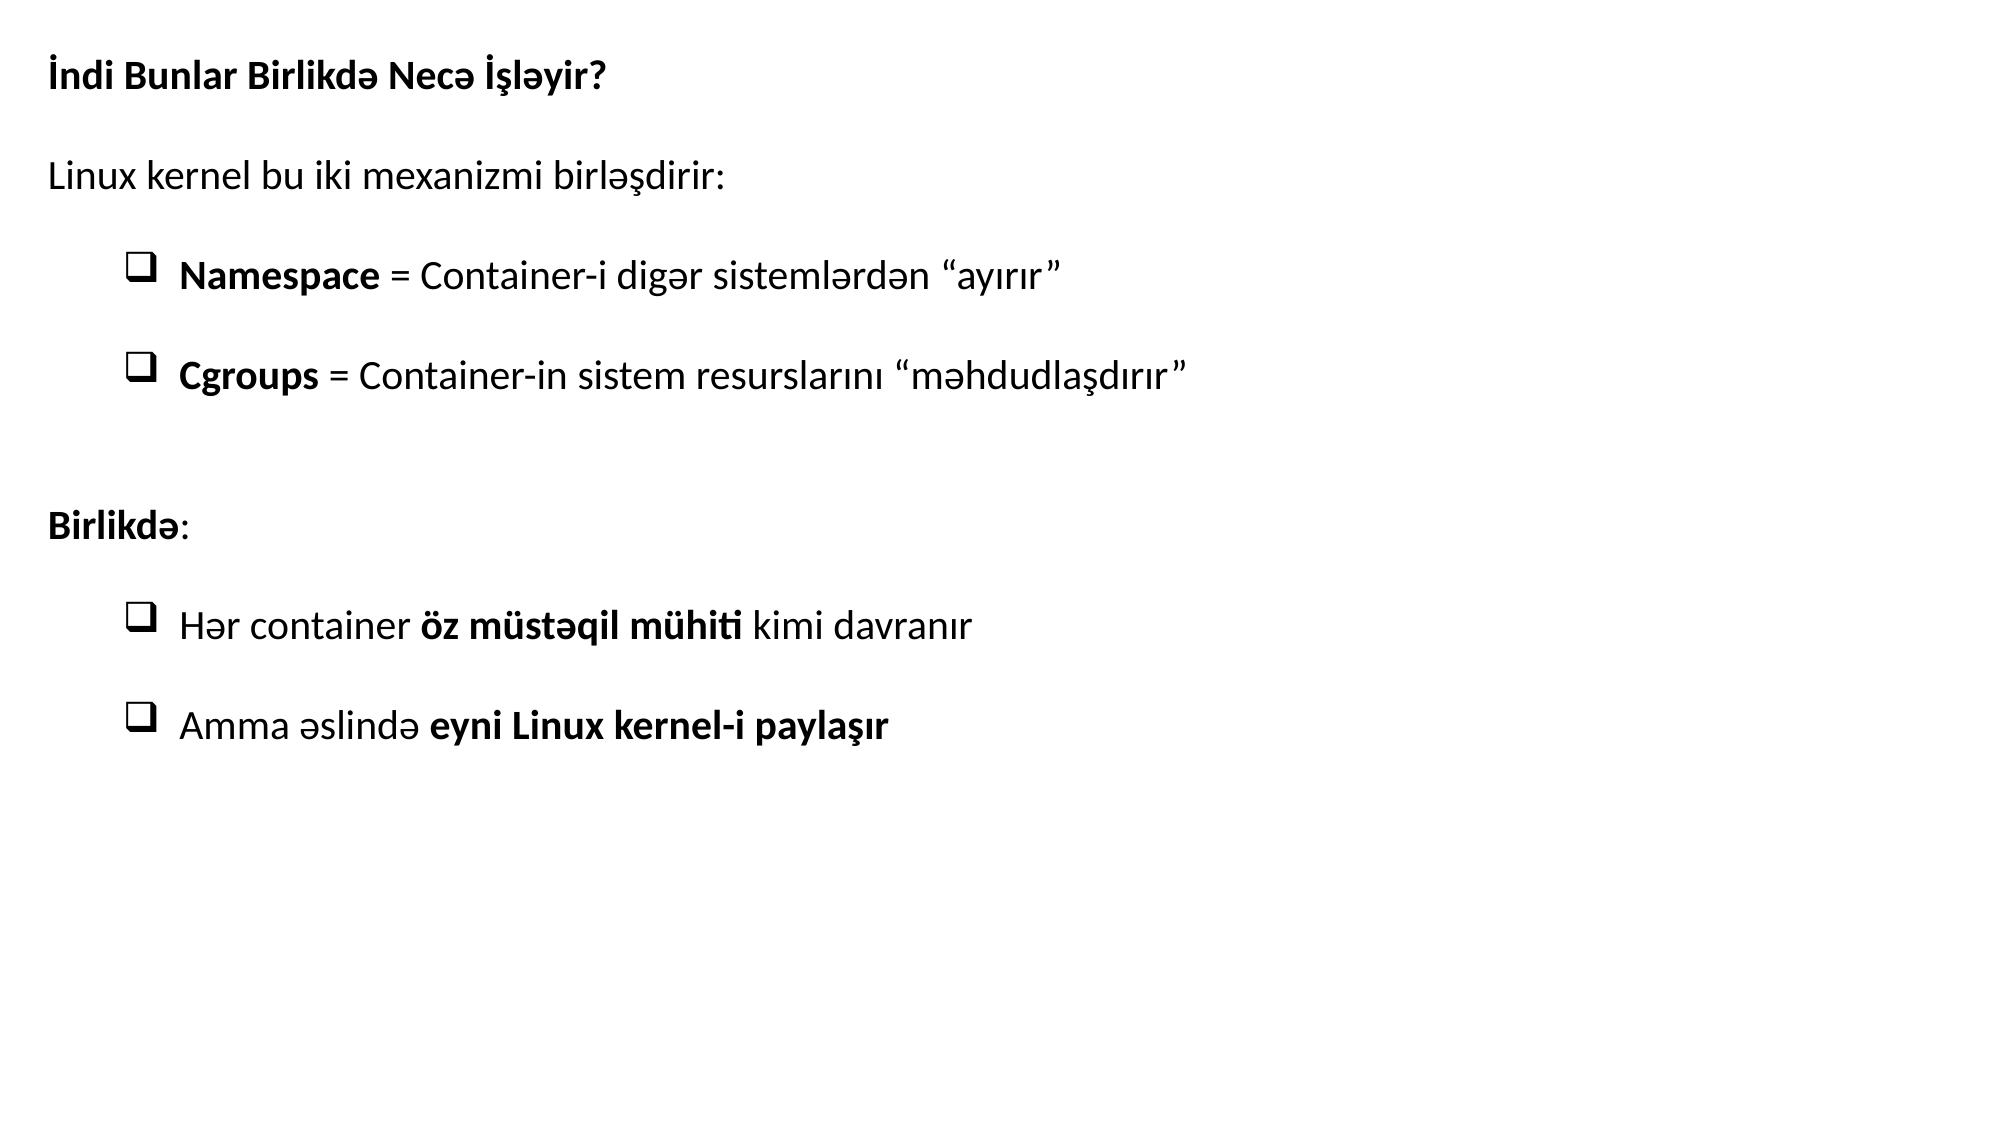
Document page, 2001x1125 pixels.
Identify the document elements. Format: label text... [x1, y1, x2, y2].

text_box İndi Bunlar Birlikdə Necə İşləyir? Linux kernel bu iki mexanizmi birləşdirir: Namespace = Container-i digər sistemlərdən “ayırır” Cgroups = Container-in sistem resurslarını “məhdudlaşdırır” Birlikdə: Hər container öz müstəqil mühiti kimi davranır Amma əslində eyni Linux kernel-i paylaşır [33, 40, 1973, 856]
